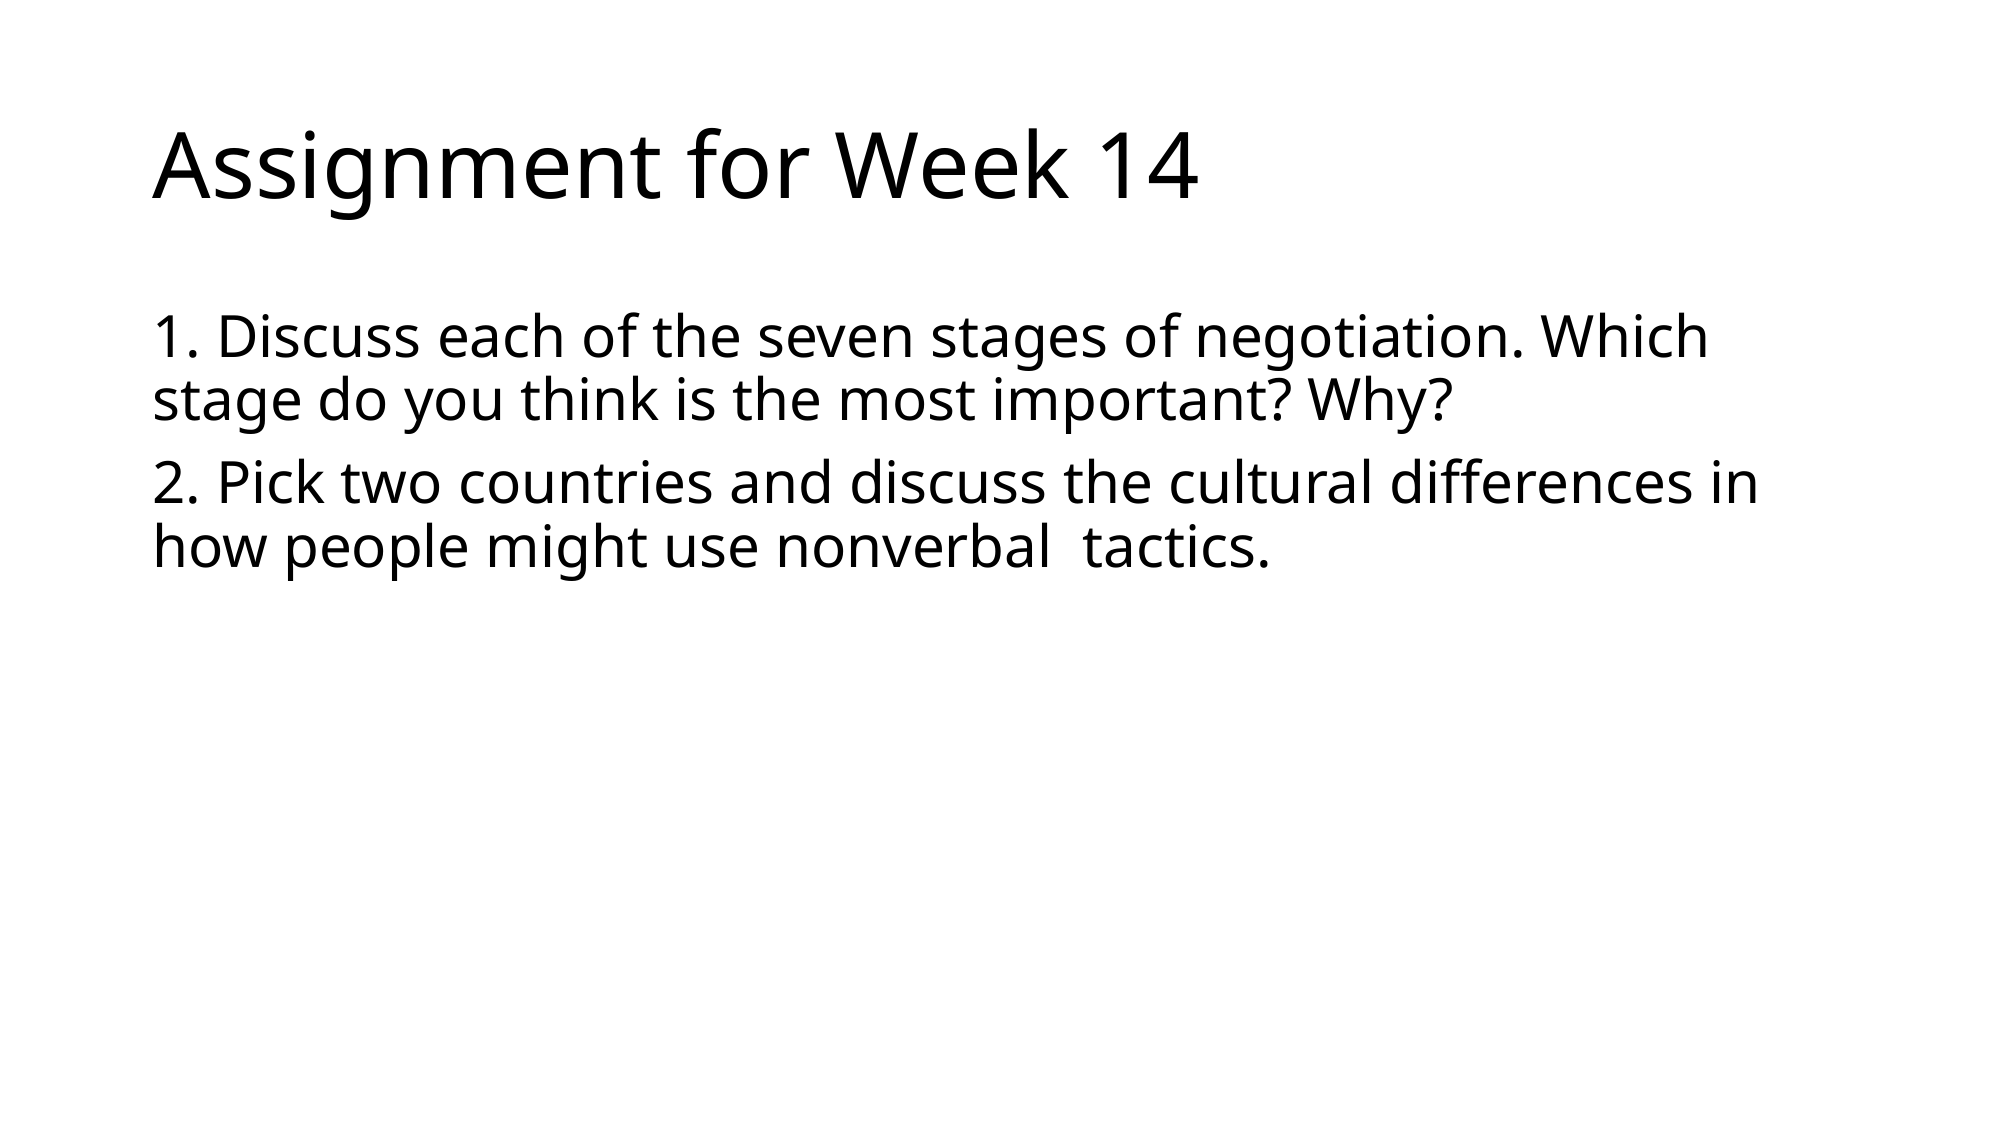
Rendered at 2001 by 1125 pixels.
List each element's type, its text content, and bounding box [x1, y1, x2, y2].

title Assignment for Week 14 [137, 59, 1863, 278]
list 1. Discuss each of the seven stages of negotiation. Which stage do you think is the most important? Why? 2. Pick two countries and discuss the cultural differences in how people might use nonverbal tactics. [137, 299, 1863, 1014]
